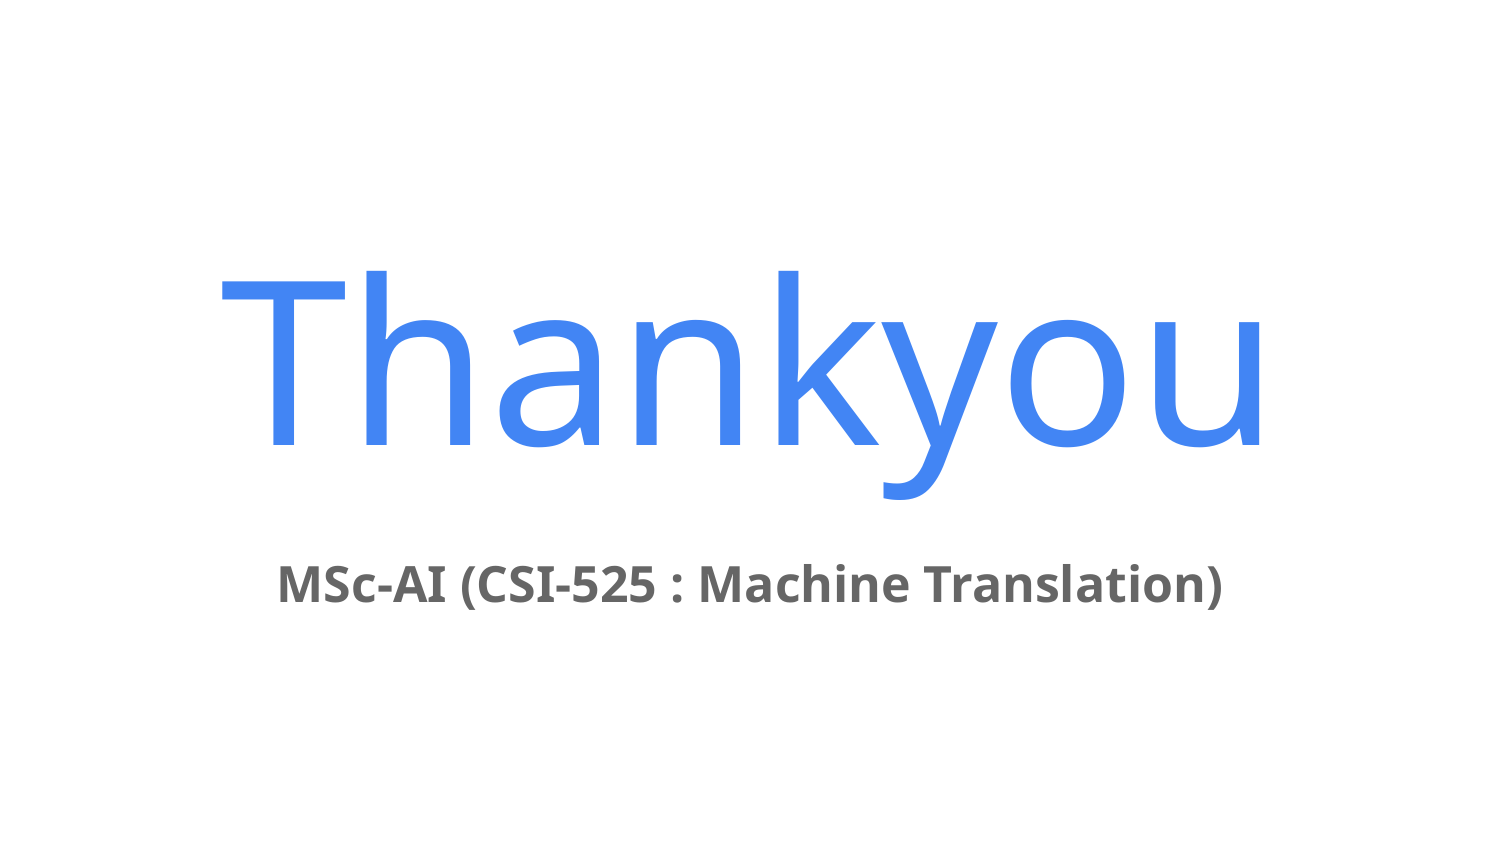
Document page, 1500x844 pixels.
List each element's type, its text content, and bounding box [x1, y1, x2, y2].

list MSc-AI (CSI-525 : Machine Translation) [51, 528, 1449, 705]
title Thankyou [51, 191, 1449, 517]
